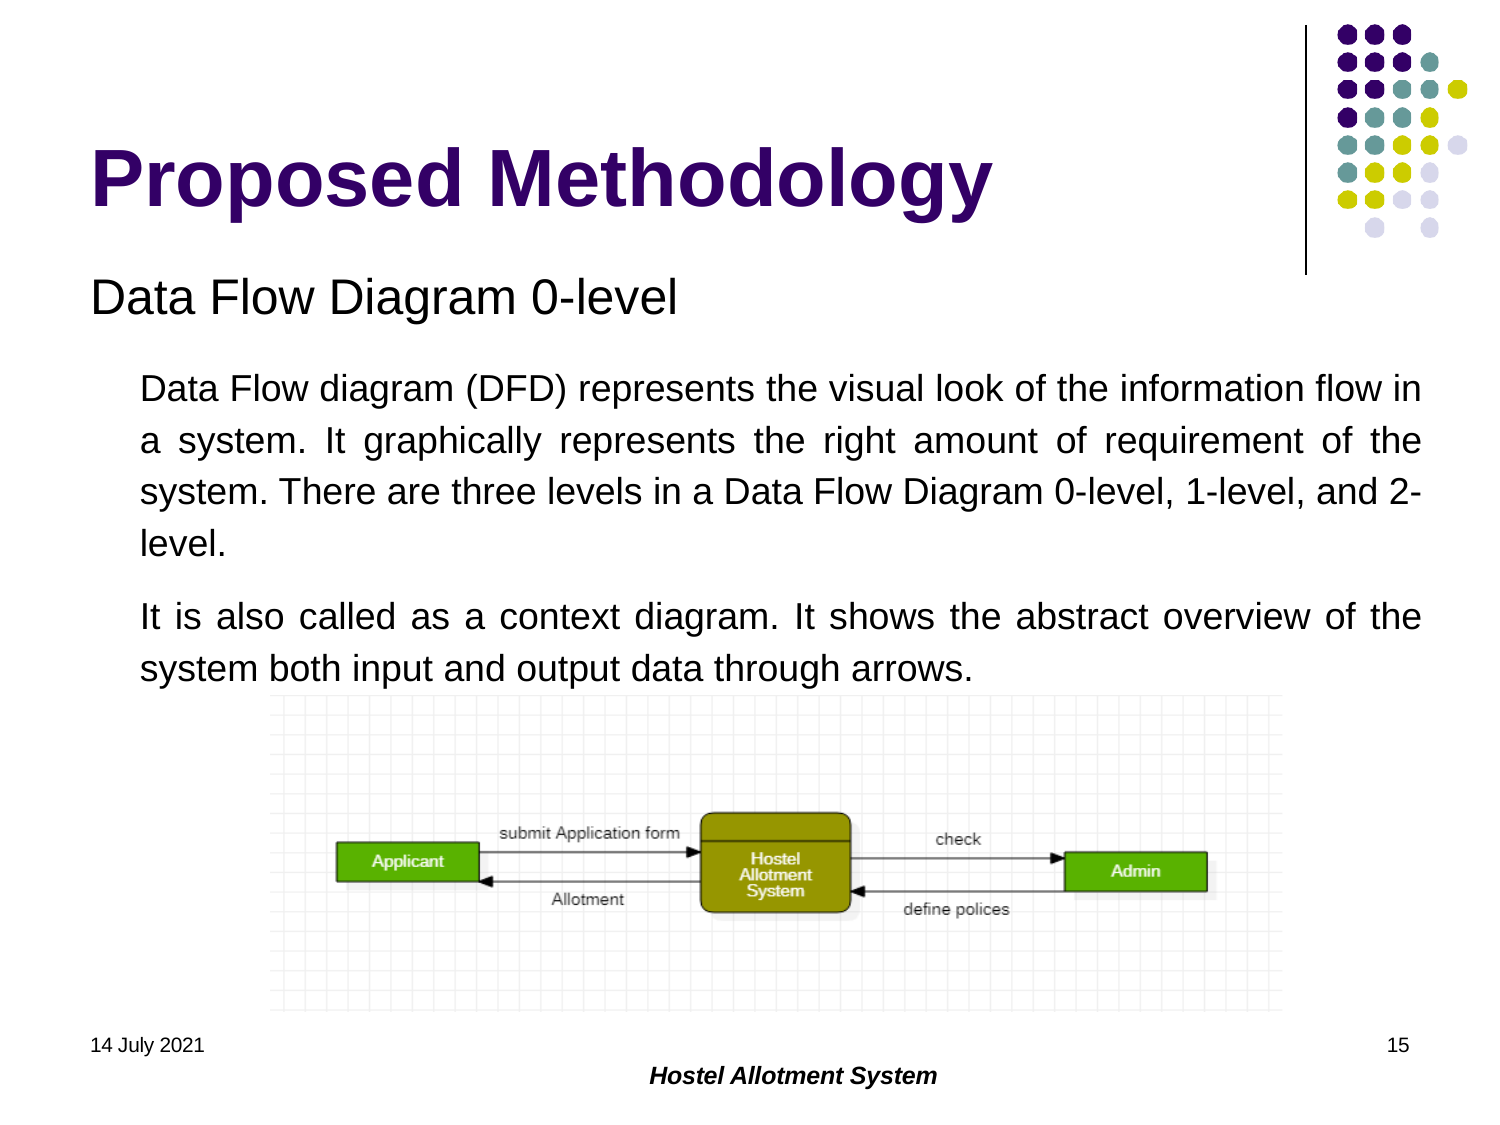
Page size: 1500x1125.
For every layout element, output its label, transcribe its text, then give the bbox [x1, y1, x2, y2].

picture [1420, 80, 1439, 99]
picture [1420, 107, 1439, 128]
picture [1392, 52, 1412, 72]
picture [1337, 190, 1358, 209]
slide_number Hostel Allotment System [647, 1059, 996, 1125]
picture [1364, 162, 1385, 183]
picture [1337, 24, 1358, 45]
picture [1337, 52, 1358, 72]
picture [1420, 135, 1439, 155]
picture [1364, 107, 1385, 128]
text_box Data Flow diagram (DFD) represents the visual look of the information flow in a system. It graphically represents the right amount of requirement of the system. There are three levels in a Data Flow Diagram 0-level, 1-level, and 2-level. It is also called as a context diagram. It shows the abstract overview of the system both input and output data through arrows. [125, 349, 1438, 769]
picture [1447, 80, 1468, 99]
picture [1420, 190, 1439, 209]
picture [1364, 24, 1385, 45]
picture [1337, 135, 1358, 155]
slide_number 15 [1380, 1032, 1417, 1125]
picture [1364, 52, 1385, 72]
footer 14 July 2021 [87, 1032, 213, 1125]
picture [1392, 190, 1412, 209]
picture [1364, 135, 1385, 155]
picture [1337, 162, 1358, 183]
text_box Data Flow Diagram 0-level [87, 262, 688, 325]
picture [1420, 162, 1439, 183]
picture [1364, 190, 1385, 209]
picture [1364, 80, 1385, 99]
picture [1392, 107, 1412, 128]
picture [1447, 135, 1468, 155]
picture [1420, 217, 1439, 238]
picture [1337, 107, 1358, 128]
picture [1392, 24, 1412, 45]
picture [1364, 217, 1385, 238]
picture [1392, 135, 1412, 155]
picture [1337, 80, 1358, 99]
title Proposed Methodology [87, 123, 996, 314]
picture [1420, 52, 1439, 72]
picture [269, 695, 1283, 1012]
picture [1392, 162, 1412, 183]
picture [1392, 80, 1412, 99]
